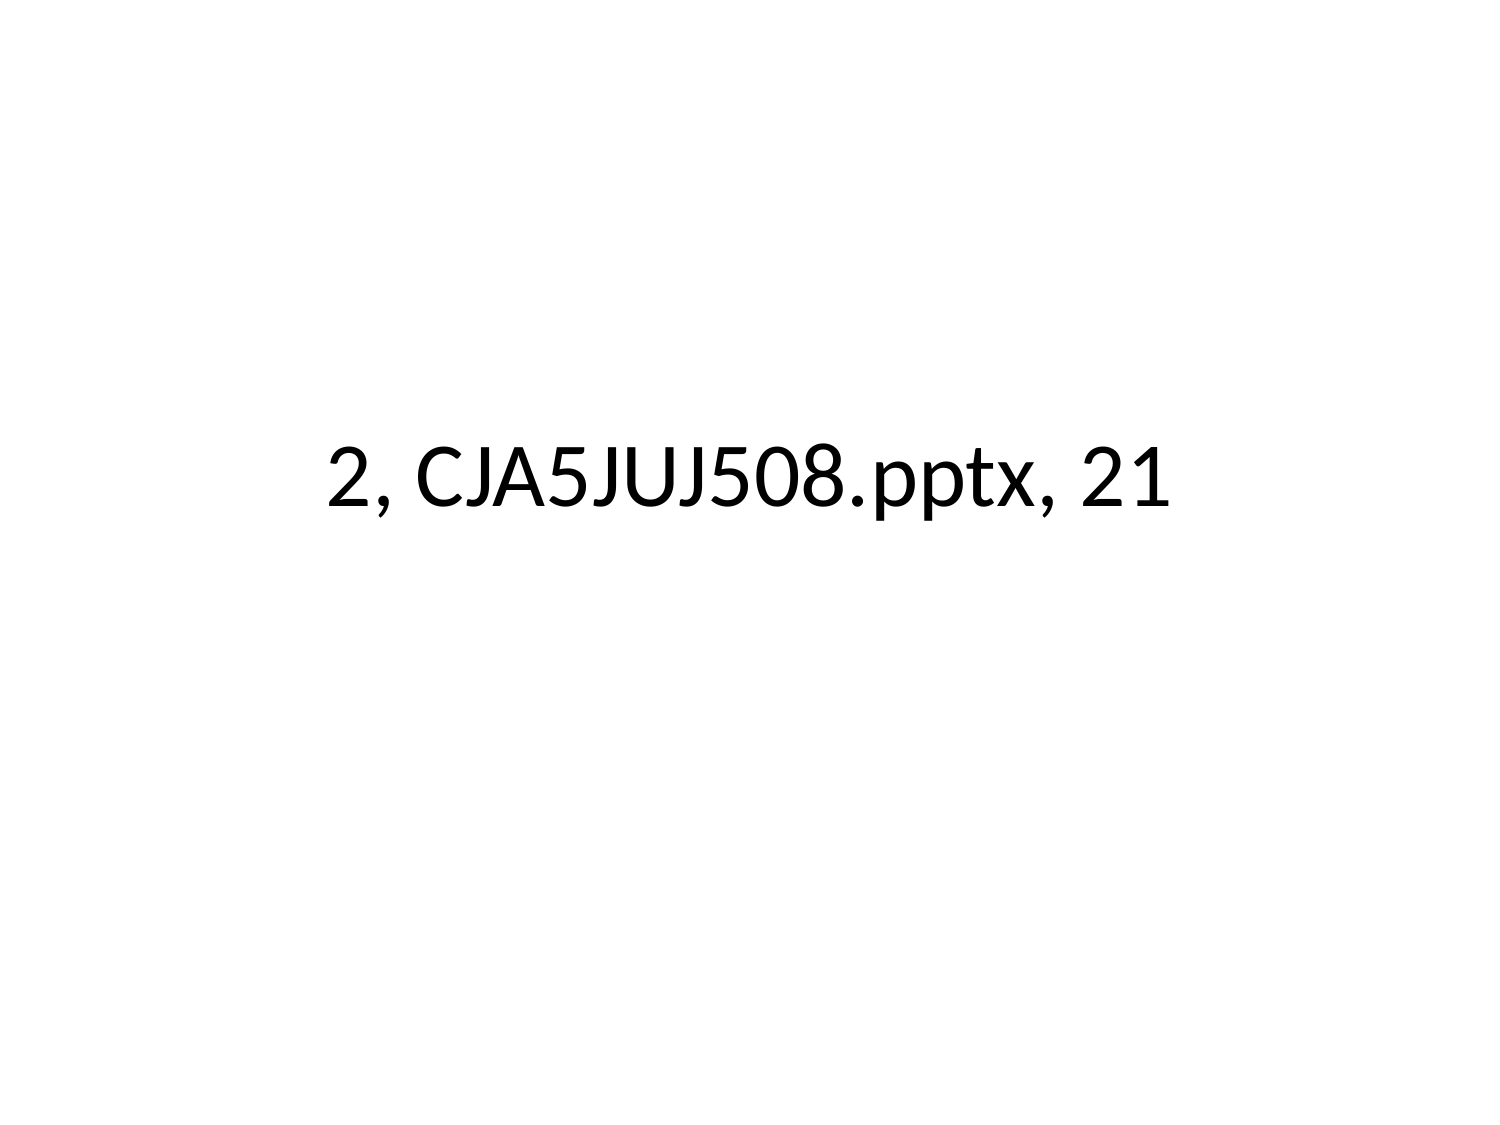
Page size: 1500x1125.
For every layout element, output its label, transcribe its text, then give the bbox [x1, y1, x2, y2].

title 2, CJA5JUJ508.pptx, 21 [112, 349, 1388, 591]
